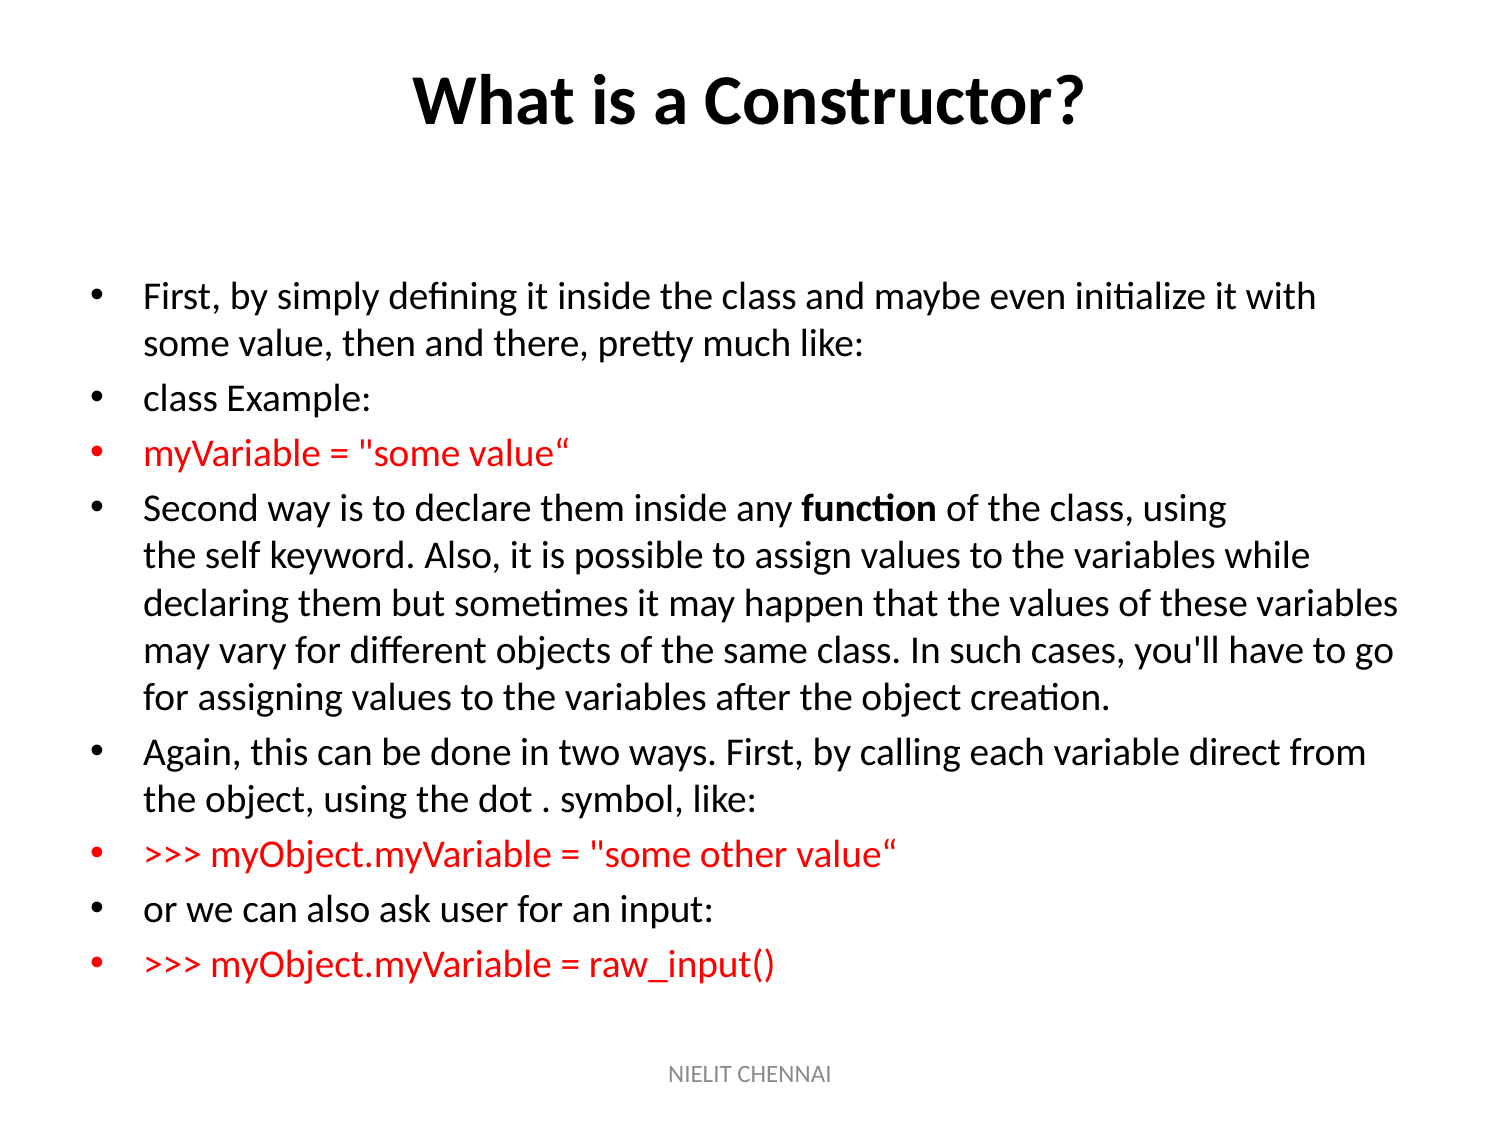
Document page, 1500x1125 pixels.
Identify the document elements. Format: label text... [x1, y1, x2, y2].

title What is a Constructor? [75, 45, 1425, 233]
footer NIELIT CHENNAI [512, 1042, 988, 1103]
list First, by simply defining it inside the class and maybe even initialize it with some value, then and there, pretty much like: class Example: myVariable = "some value“ Second way is to declare them inside any function of the class, using the self keyword. Also, it is possible to assign values to the variables while declaring them but sometimes it may happen that the values of these variables may vary for different objects of the same class. In such cases, you'll have to go for assigning values to the variables after the object creation. Again, this can be done in two ways. First, by calling each variable direct from the object, using the dot . symbol, like: >>> myObject.myVariable = "some other value“ or we can also ask user for an input: >>> myObject.myVariable = raw_input() [75, 262, 1425, 1005]
